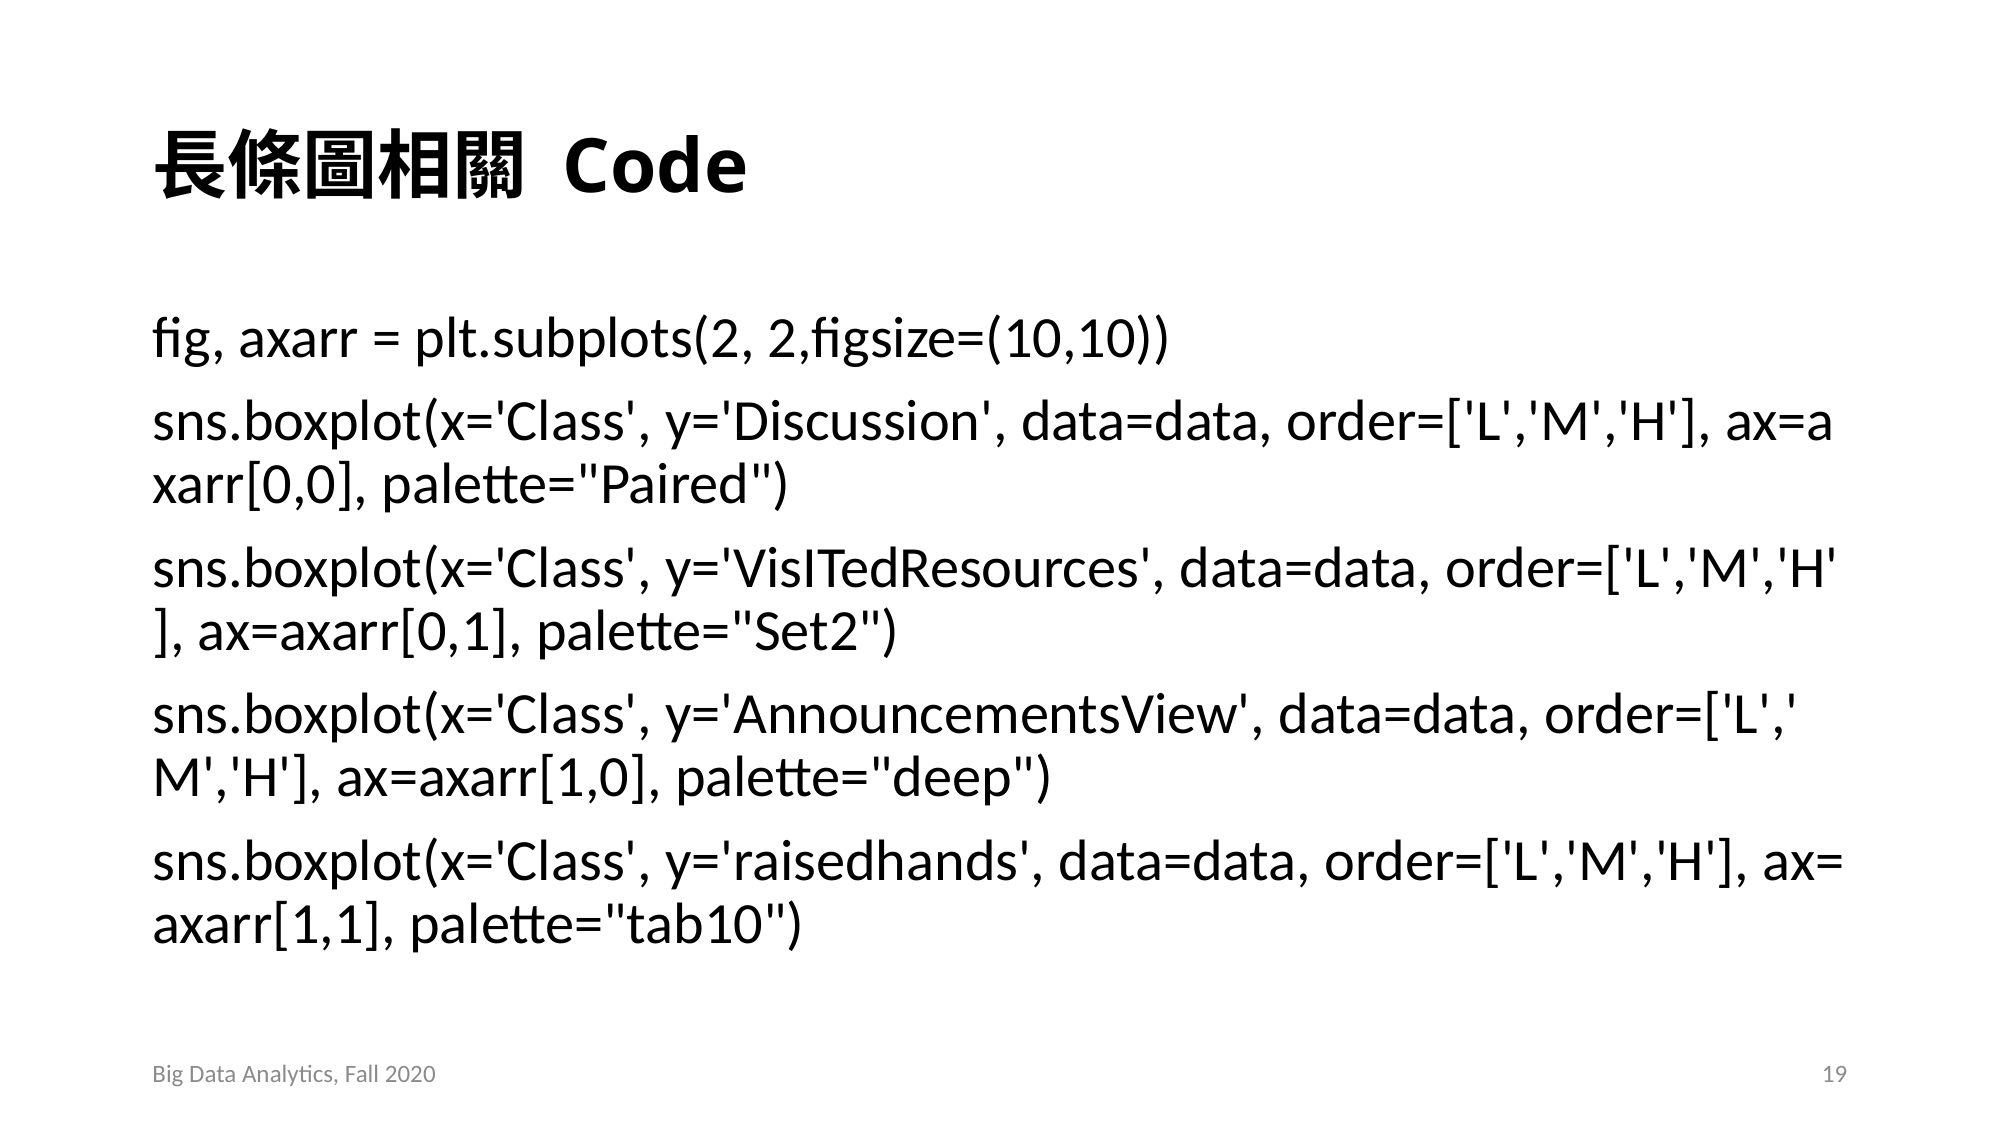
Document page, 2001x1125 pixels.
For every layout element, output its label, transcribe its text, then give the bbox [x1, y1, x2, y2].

title 長條圖相關 Code [137, 59, 1863, 278]
slide_number 19 [1412, 1042, 1863, 1103]
slide_number Big Data Analytics, Fall 2020 [137, 1042, 588, 1103]
list fig, axarr = plt.subplots(2, 2,figsize=(10,10)) sns.boxplot(x='Class', y='Discussion', data=data, order=['L','M','H'], ax=axarr[0,0], palette="Paired") sns.boxplot(x='Class', y='VisITedResources', data=data, order=['L','M','H'], ax=axarr[0,1], palette="Set2") sns.boxplot(x='Class', y='AnnouncementsView', data=data, order=['L','M','H'], ax=axarr[1,0], palette="deep") sns.boxplot(x='Class', y='raisedhands', data=data, order=['L','M','H'], ax=axarr[1,1], palette="tab10") [137, 299, 1863, 1014]
